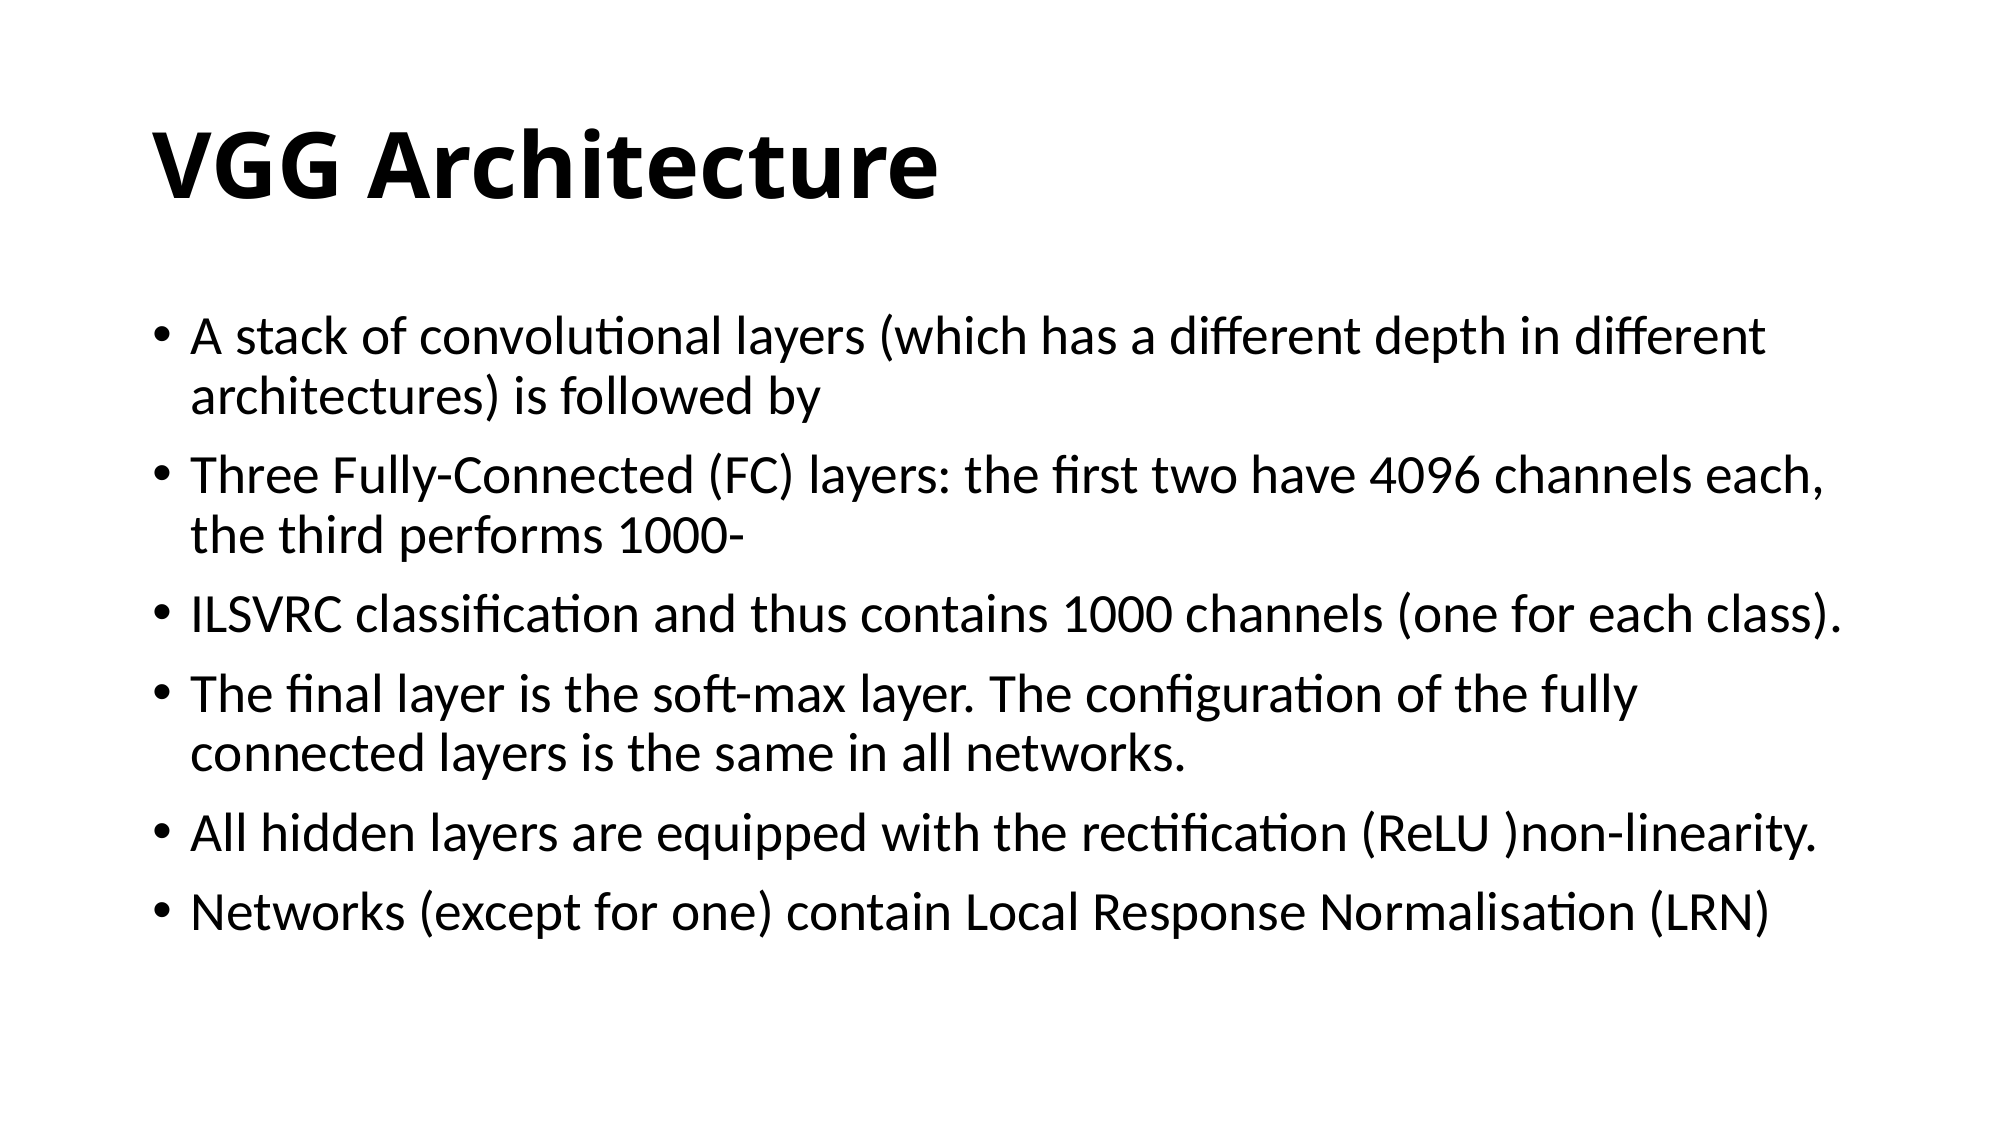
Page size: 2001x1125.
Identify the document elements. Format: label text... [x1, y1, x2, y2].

title VGG Architecture [137, 59, 1863, 278]
list A stack of convolutional layers (which has a different depth in different architectures) is followed by Three Fully-Connected (FC) layers: the first two have 4096 channels each, the third performs 1000- ILSVRC classification and thus contains 1000 channels (one for each class). The final layer is the soft-max layer. The configuration of the fully connected layers is the same in all networks. All hidden layers are equipped with the rectification (ReLU )non-linearity. Networks (except for one) contain Local Response Normalisation (LRN) [137, 299, 1863, 1014]
